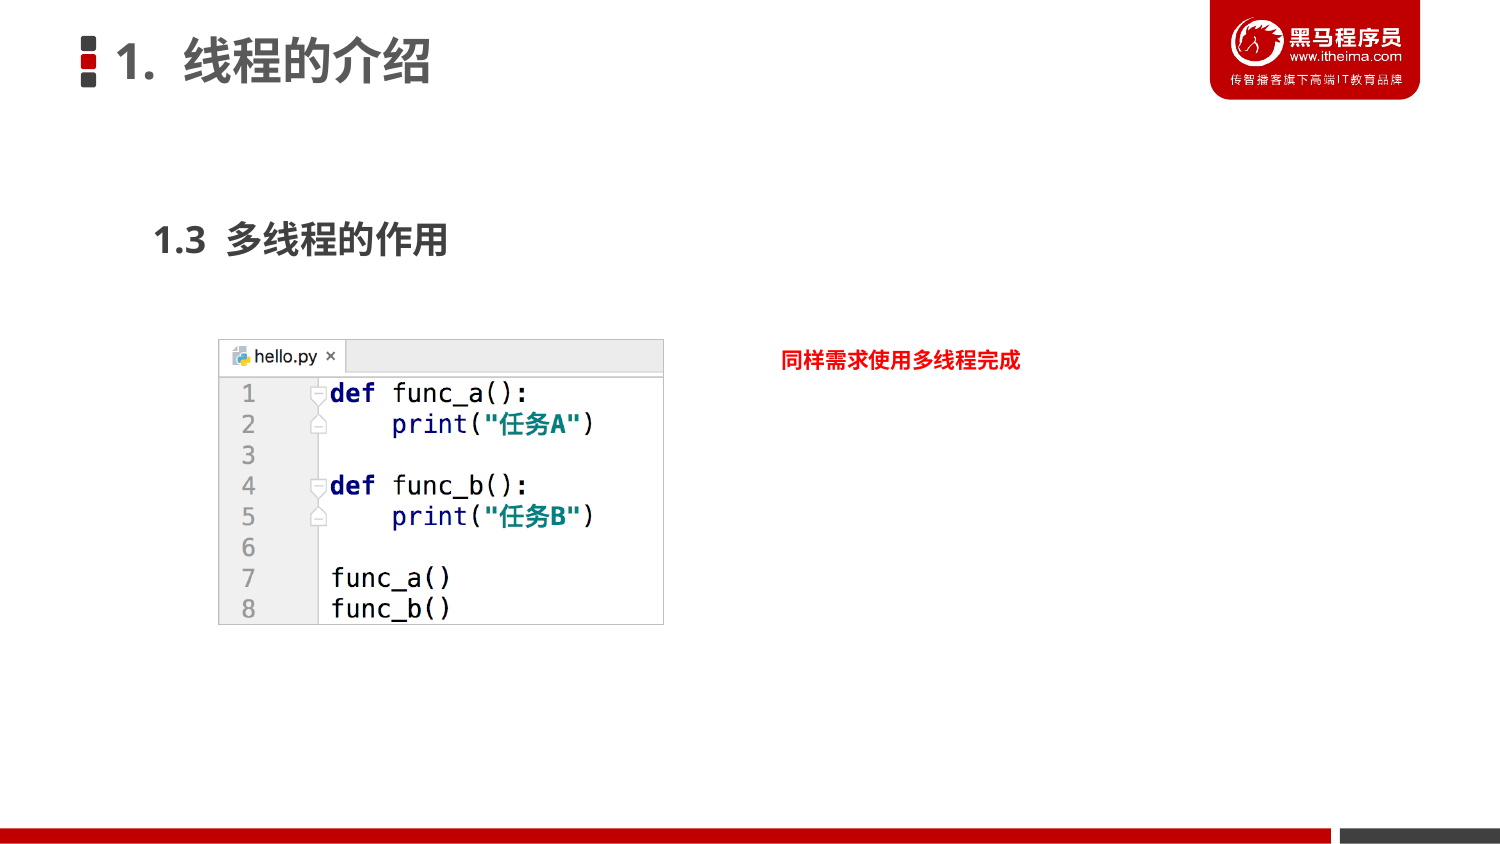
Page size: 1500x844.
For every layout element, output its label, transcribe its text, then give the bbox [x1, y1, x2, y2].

text_box 同样需求使用多线程完成 [767, 339, 1037, 381]
text_box 1. 线程的介绍 [103, 0, 987, 130]
text_box 1.3 多线程的作用 [138, 185, 869, 268]
picture [1212, 8, 1421, 94]
picture [218, 338, 664, 625]
